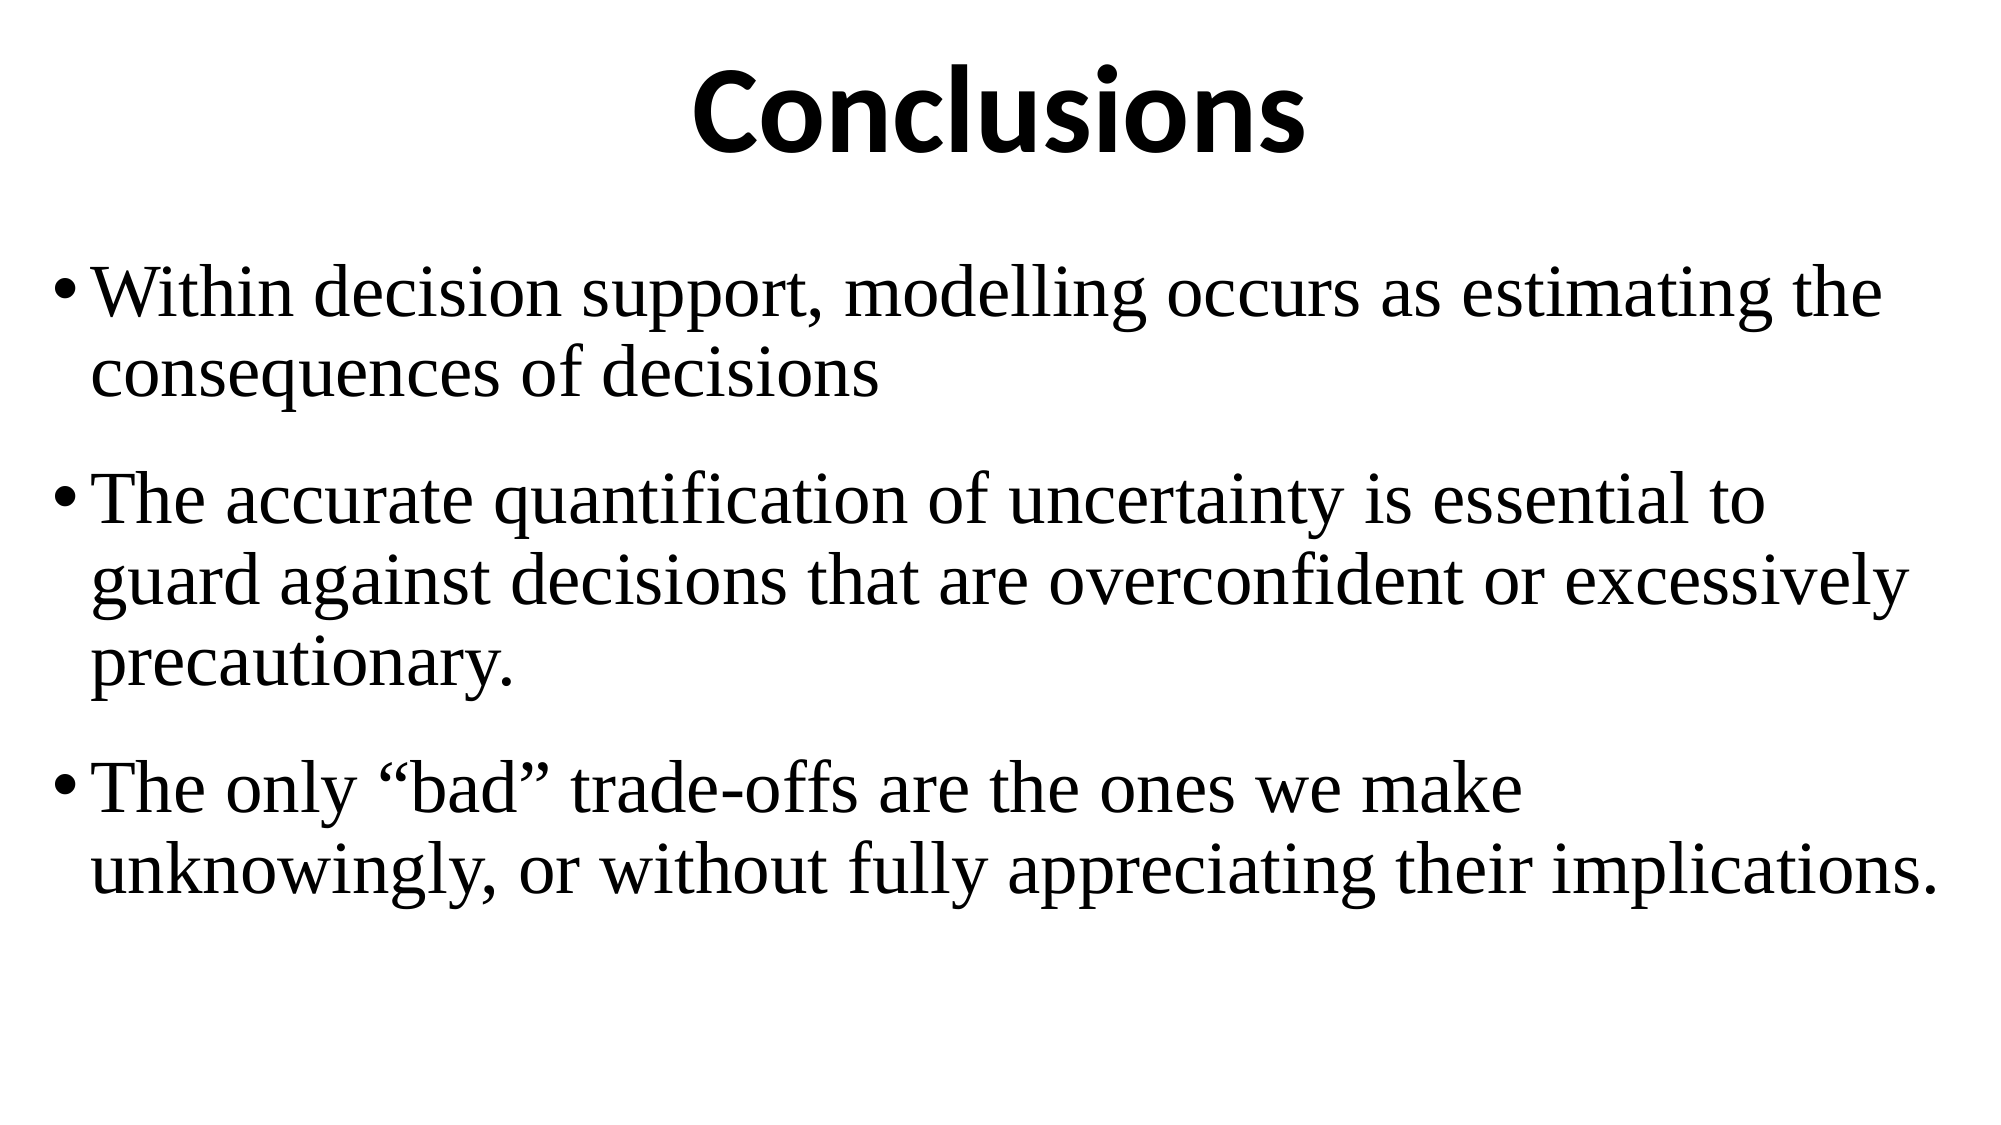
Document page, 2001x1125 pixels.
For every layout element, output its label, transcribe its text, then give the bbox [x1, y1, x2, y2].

title Conclusions [0, 3, 2000, 221]
list Within decision support, modelling occurs as estimating the consequences of decisions The accurate quantification of uncertainty is essential to guard against decisions that are overconfident or excessively precautionary. The only “bad” trade-offs are the ones we make unknowingly, or without fully appreciating their implications. [37, 243, 1965, 1122]
